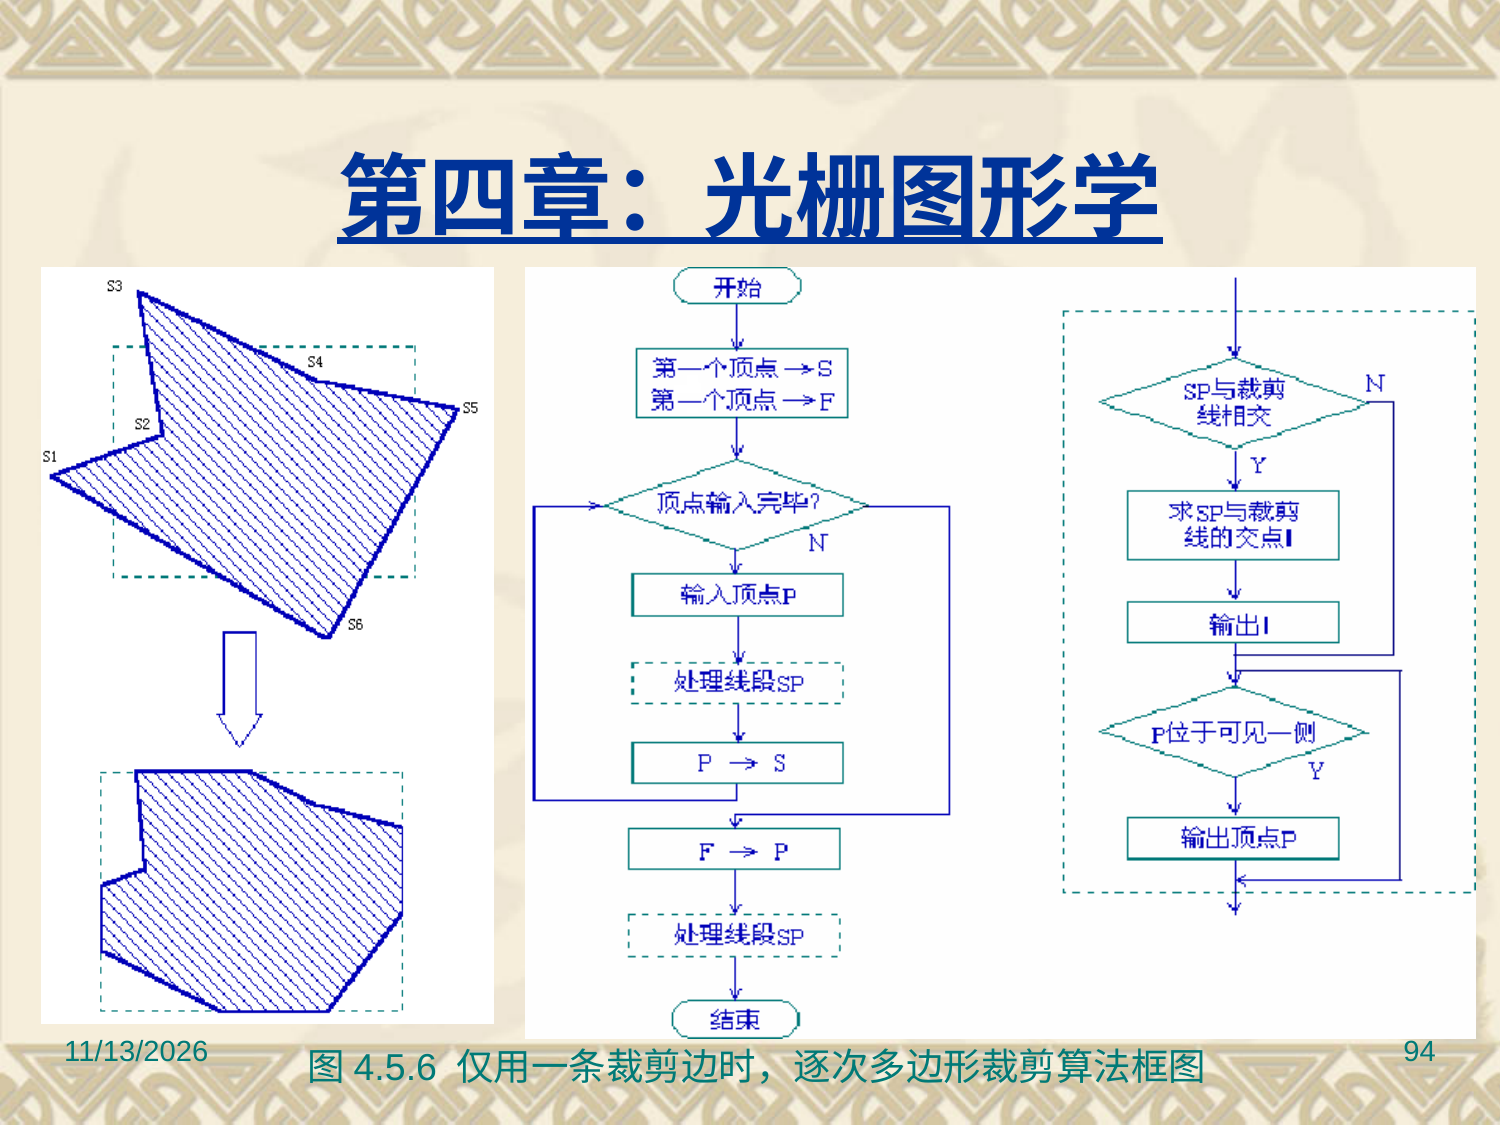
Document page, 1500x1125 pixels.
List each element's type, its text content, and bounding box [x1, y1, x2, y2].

picture [0, 0, 1500, 1125]
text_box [40, 266, 494, 1024]
text_box 94 [1074, 1048, 1451, 1103]
text_box 图4.5.6 仅用一条裁剪边时，逐次多边形裁剪算法框图 [292, 1035, 1222, 1095]
title 第四章：光栅图形学 [49, 99, 1451, 288]
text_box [525, 266, 1476, 1040]
text_box 12/30/2016 [49, 1032, 425, 1103]
